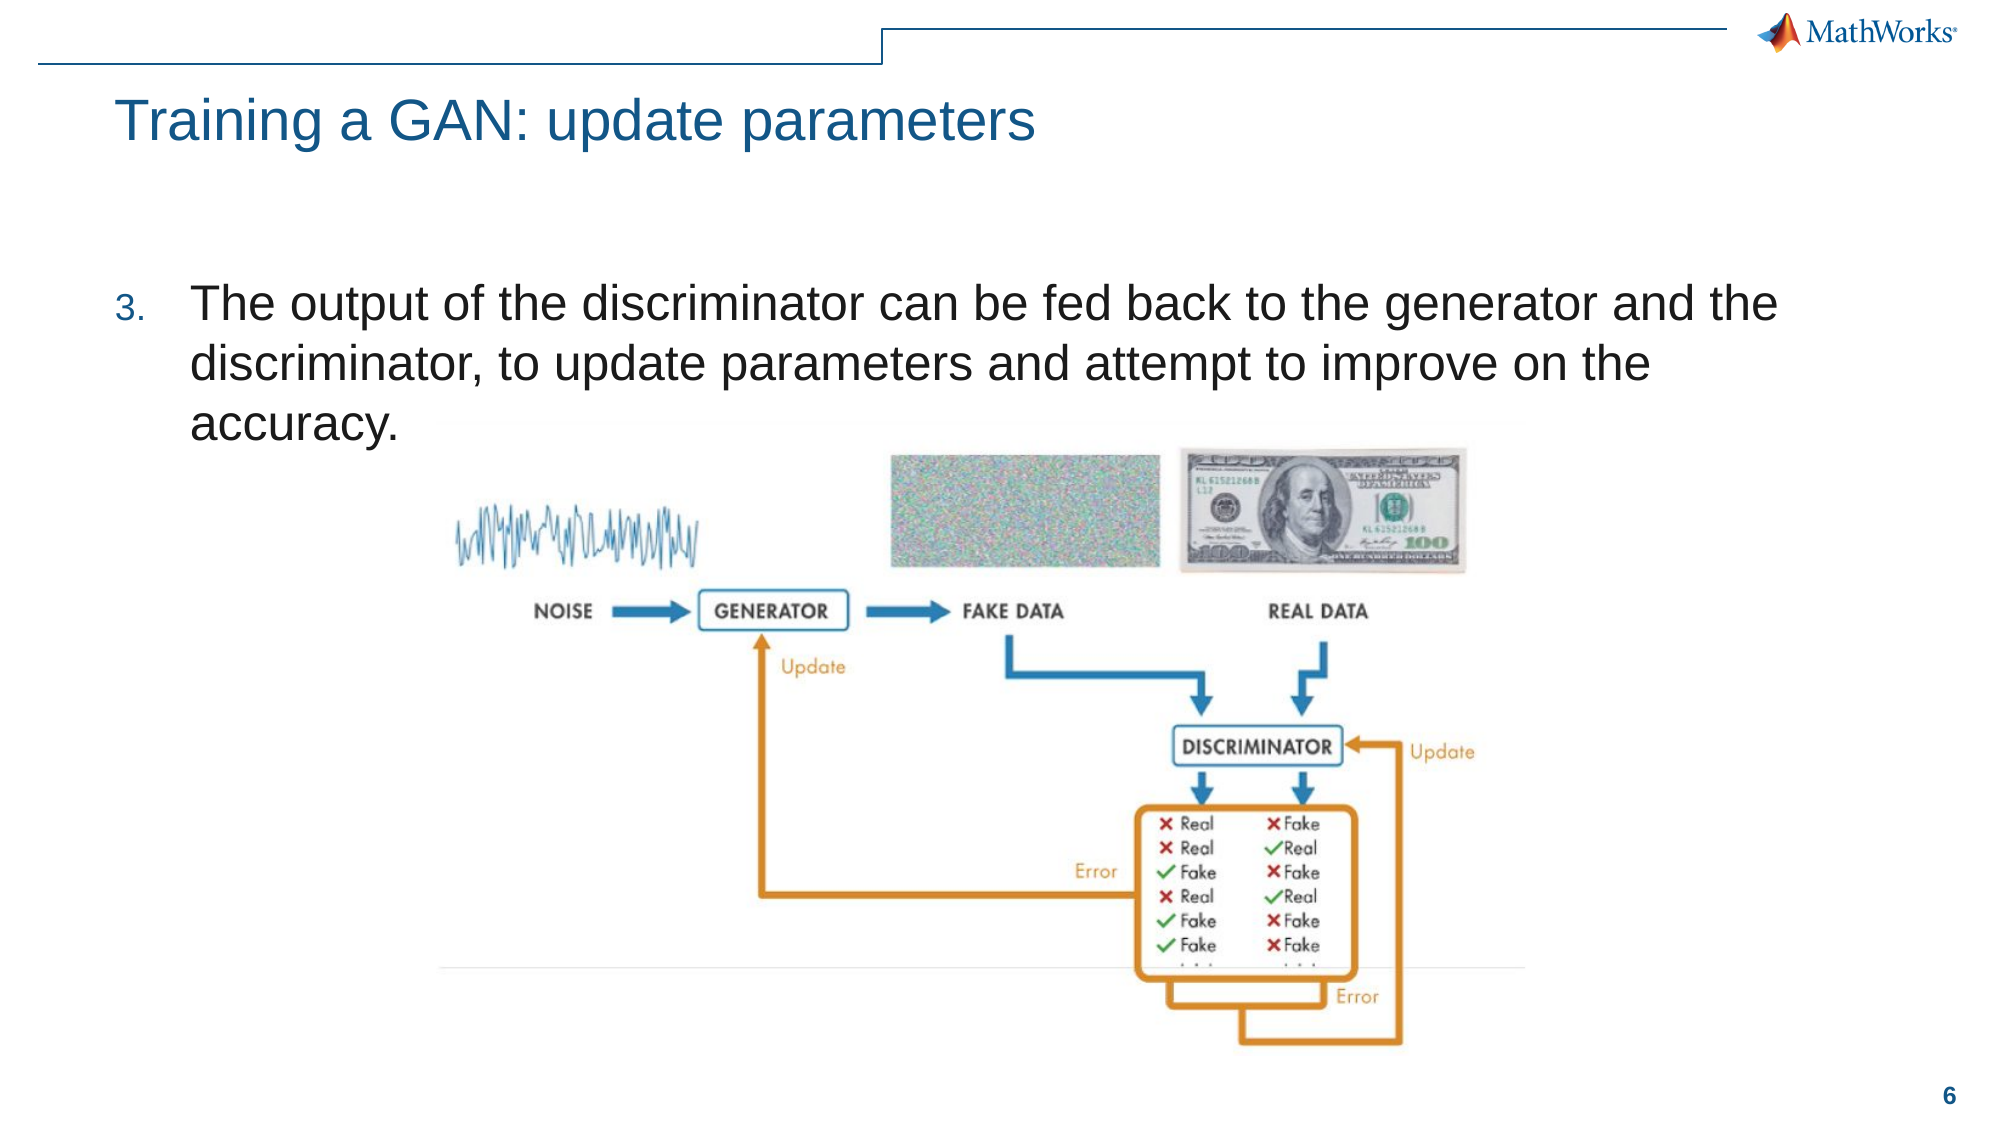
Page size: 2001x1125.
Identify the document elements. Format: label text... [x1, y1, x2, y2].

list The output of the discriminator can be fed back to the generator and the discriminator, to update parameters and attempt to improve on the accuracy. [99, 262, 1867, 1024]
picture [1751, 3, 1970, 63]
title Training a GAN: update parameters [99, 75, 1867, 238]
picture [436, 421, 1531, 1056]
